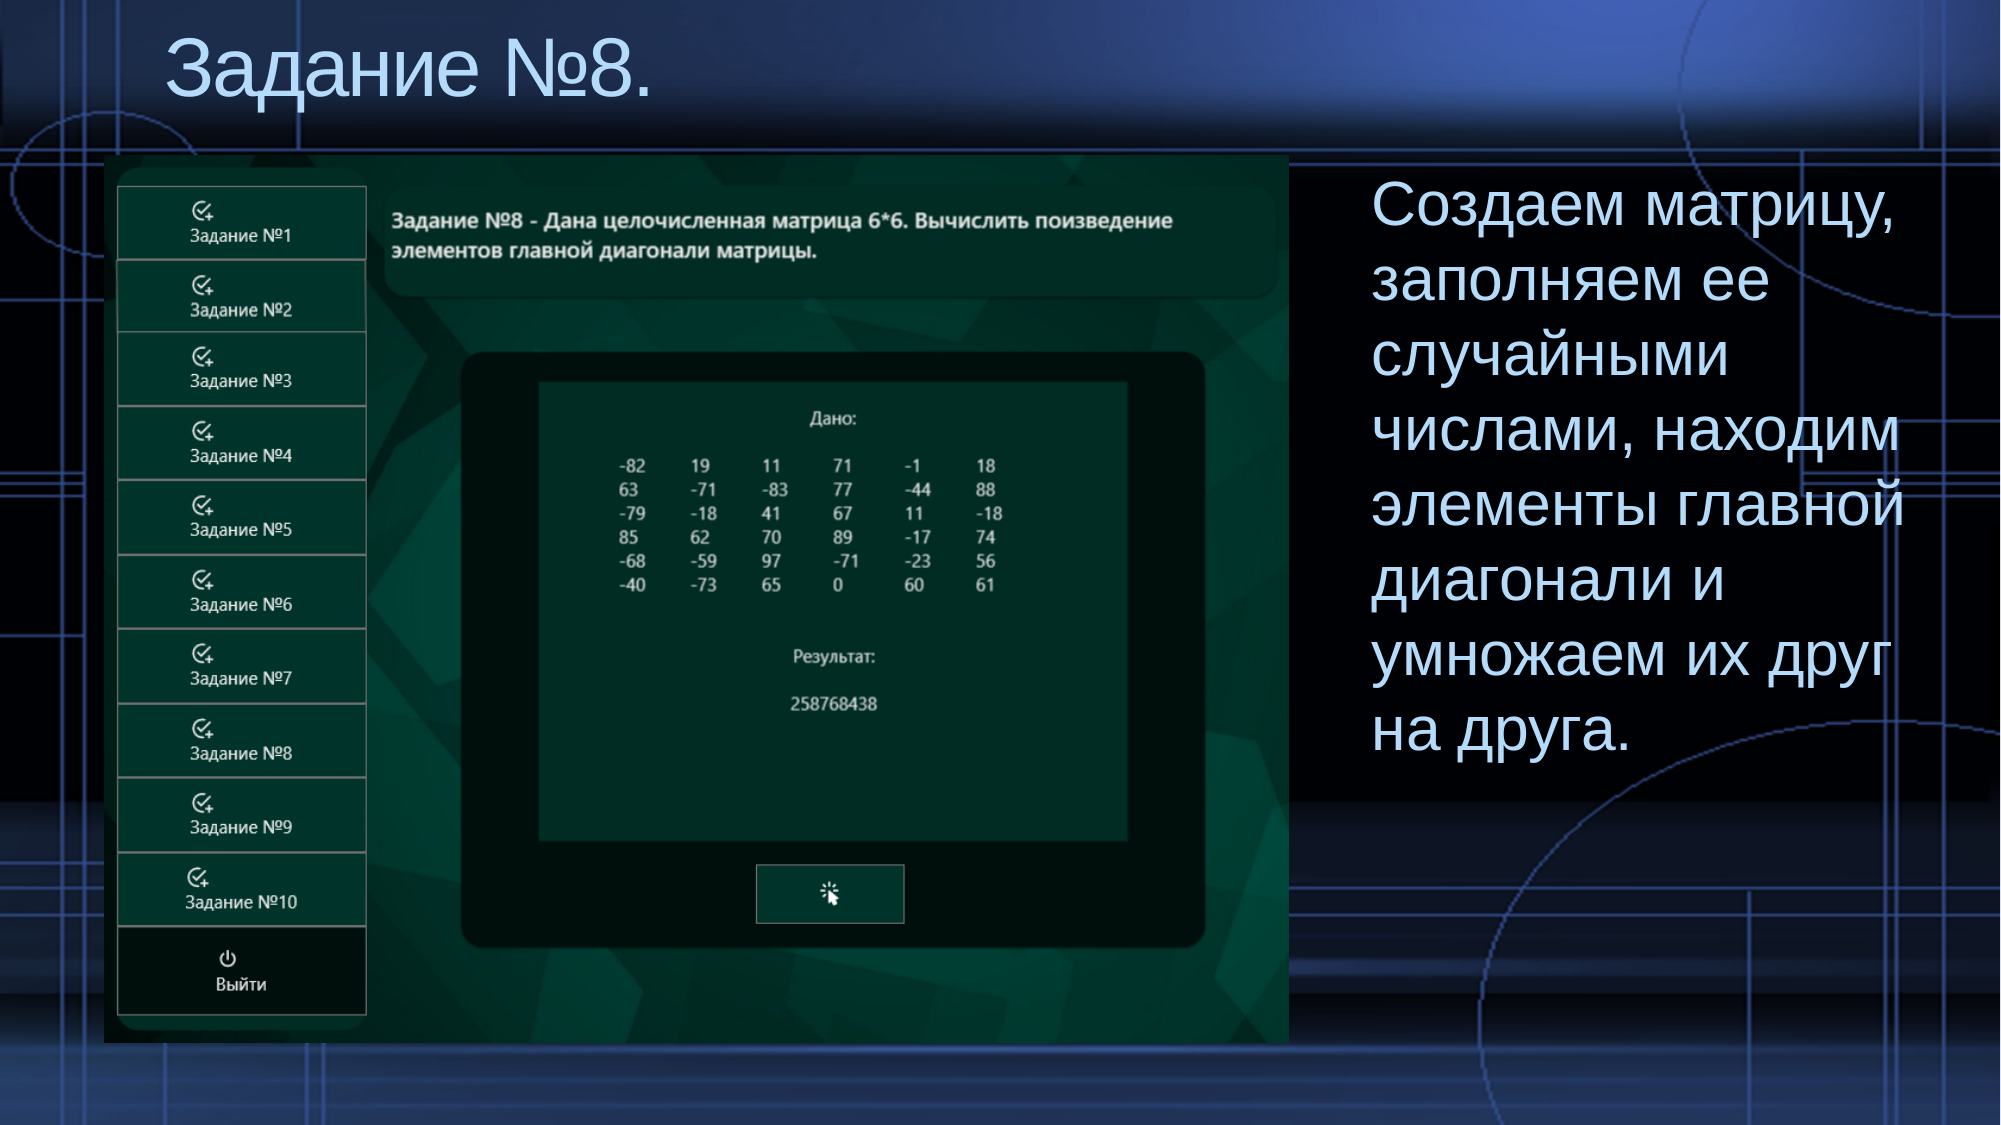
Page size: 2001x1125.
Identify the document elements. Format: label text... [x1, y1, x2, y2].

title Задание №8. [150, 5, 1850, 156]
list Создаем матрицу, заполняем ее случайными числами, находим элементы главной диагонали и умножаем их друг на друга. [1345, 155, 1939, 1043]
picture [0, 0, 2001, 1125]
